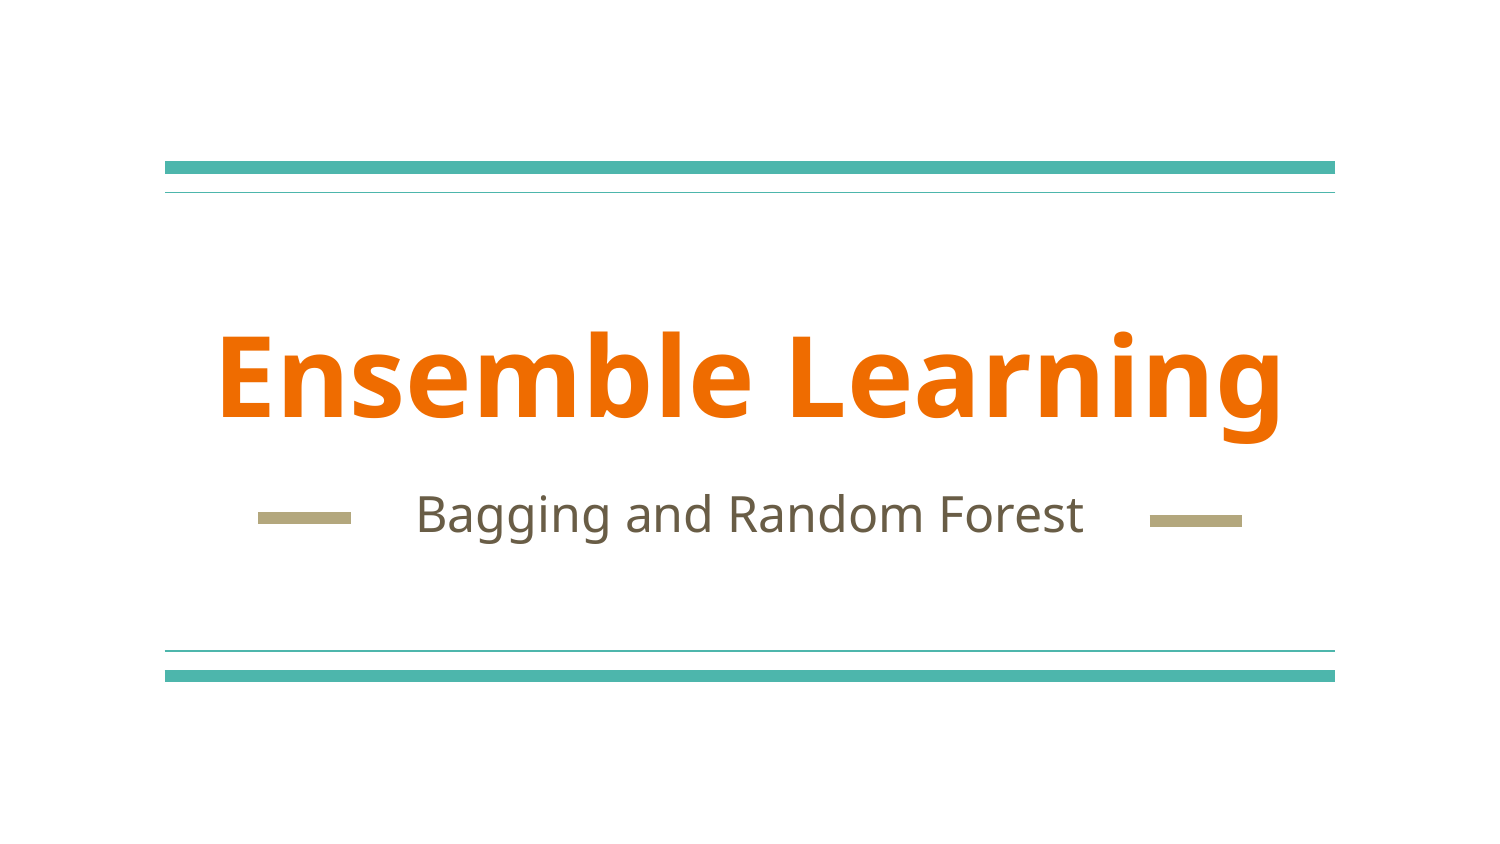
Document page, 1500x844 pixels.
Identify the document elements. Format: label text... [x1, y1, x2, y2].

title Ensemble Learning [164, 287, 1336, 456]
subtitle Bagging and Random Forest [350, 467, 1150, 598]
